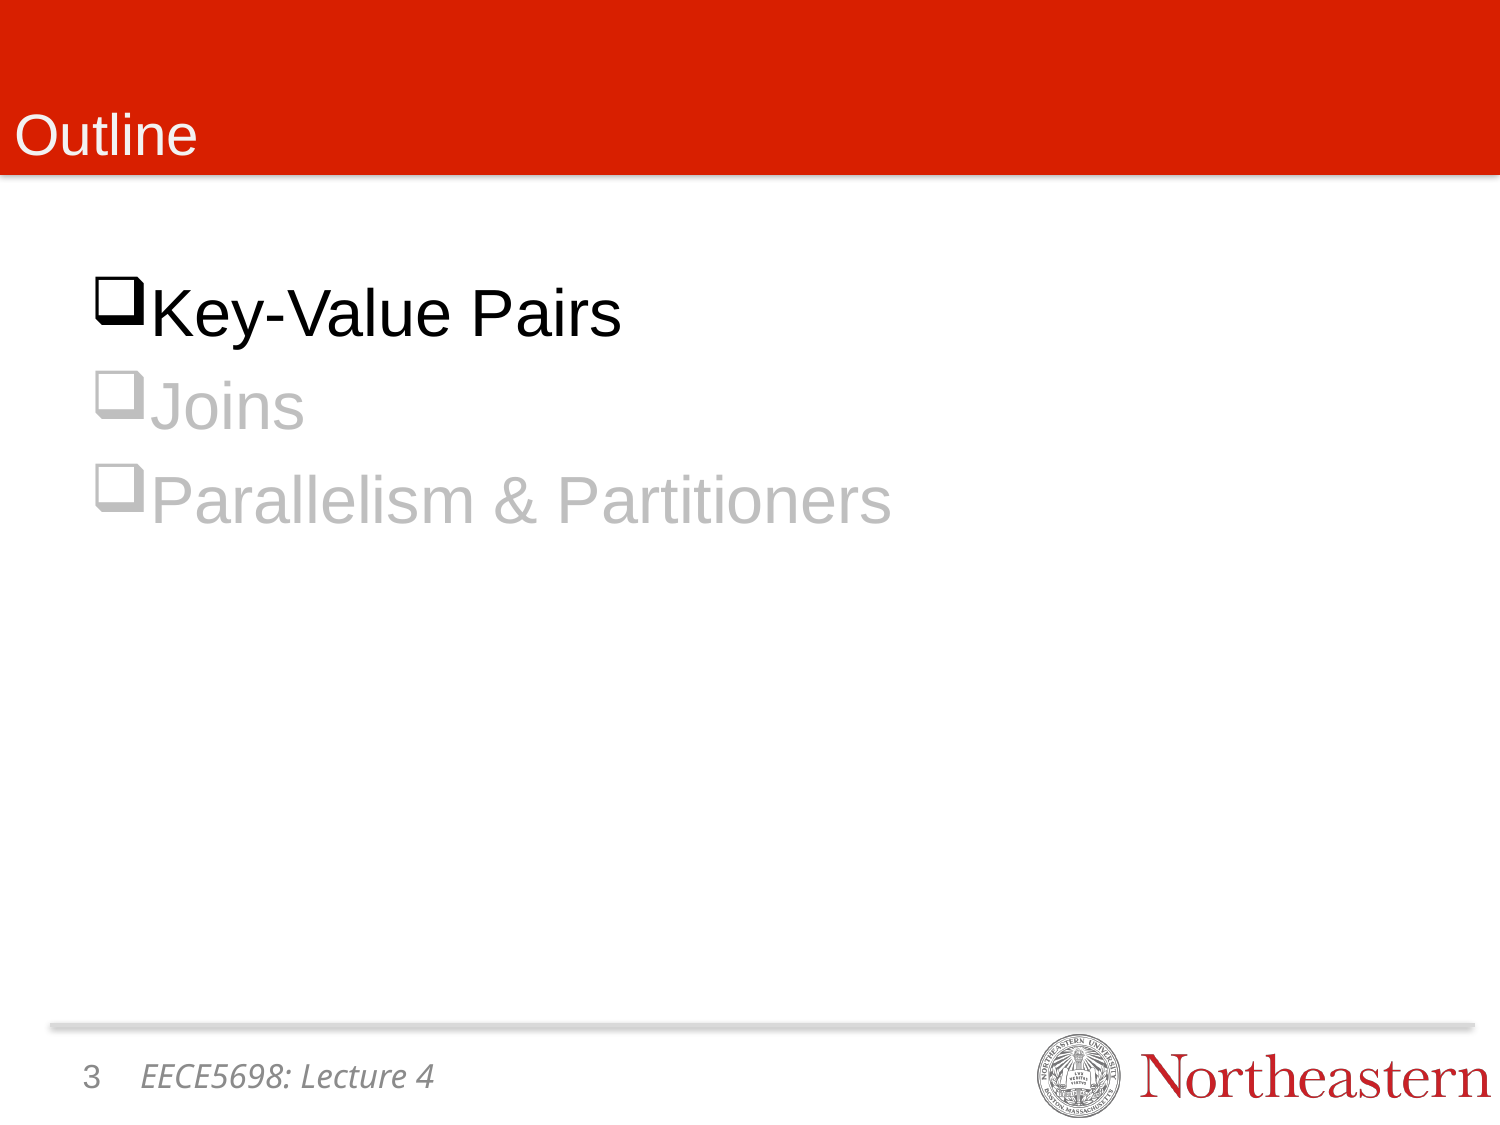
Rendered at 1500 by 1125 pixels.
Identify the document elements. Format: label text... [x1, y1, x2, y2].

slide_number 2 [41, 1045, 117, 1105]
picture [1037, 1034, 1491, 1118]
title Outline [0, 0, 1500, 175]
footer EECE5698: Lecture 4 [125, 1045, 1029, 1105]
list Key-Value Pairs Joins Parallelism & Partitioners [75, 262, 1425, 1005]
